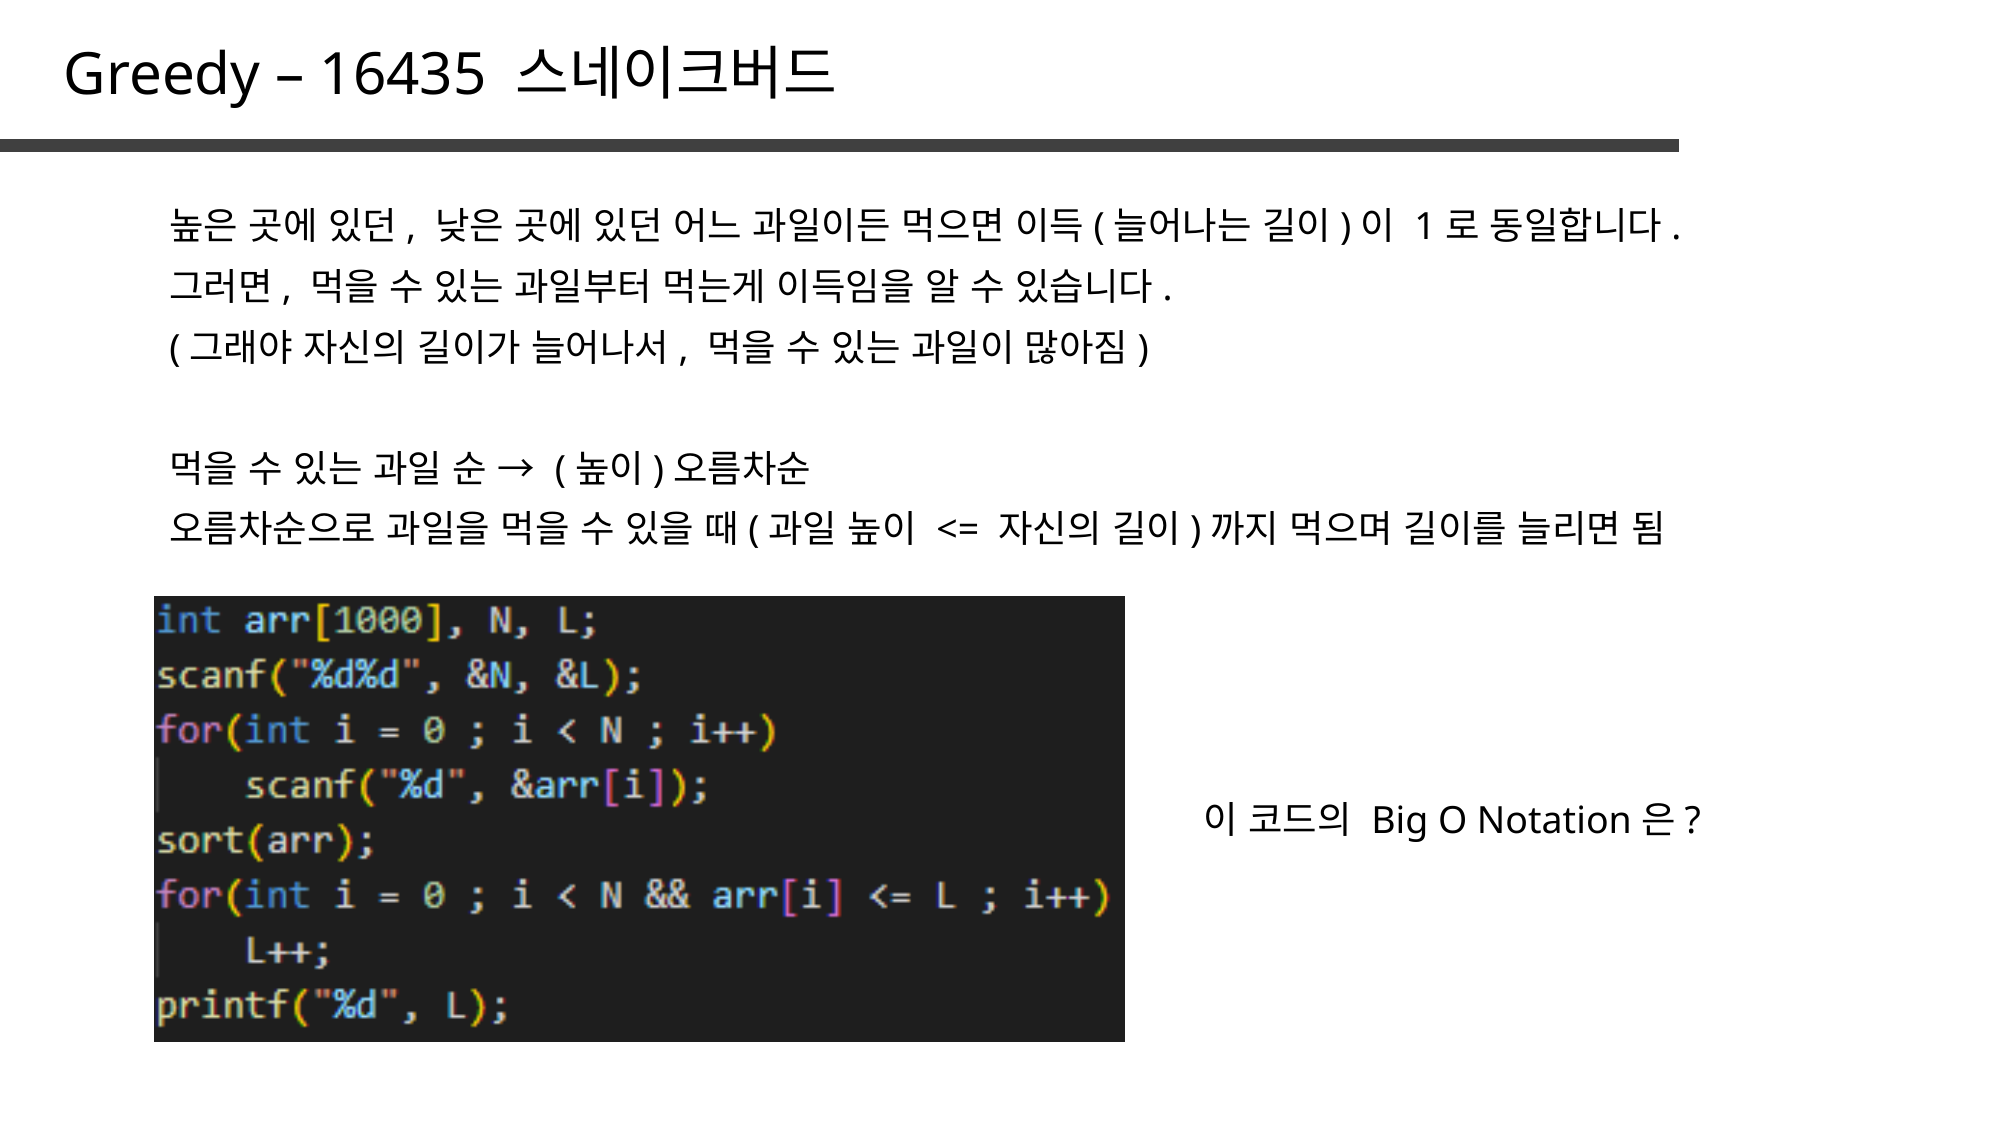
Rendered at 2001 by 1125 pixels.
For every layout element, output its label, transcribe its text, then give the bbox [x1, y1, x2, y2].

text_box 그러면, 먹을 수 있는 과일부터 먹는게 이득임을 알 수 있습니다. [154, 255, 1834, 316]
text_box (그래야 자신의 길이가 늘어나서, 먹을 수 있는 과일이 많아짐) [154, 316, 1834, 377]
text_box 오름차순으로 과일을 먹을 수 있을 때(과일 높이 <= 자신의 길이)까지 먹으며 길이를 늘리면 됨 [154, 498, 1834, 558]
text_box 먹을 수 있는 과일 순 → (높이)오름차순 [154, 437, 1834, 498]
text_box 높은 곳에 있던, 낮은 곳에 있던 어느 과일이든 먹으면 이득(늘어나는 길이)이 1로 동일합니다. [154, 195, 1834, 255]
picture [154, 596, 1125, 1042]
text_box 이 코드의 Big O Notation은? [1188, 788, 1834, 849]
text_box Greedy – 16435 스네이크버드 [49, 29, 852, 114]
